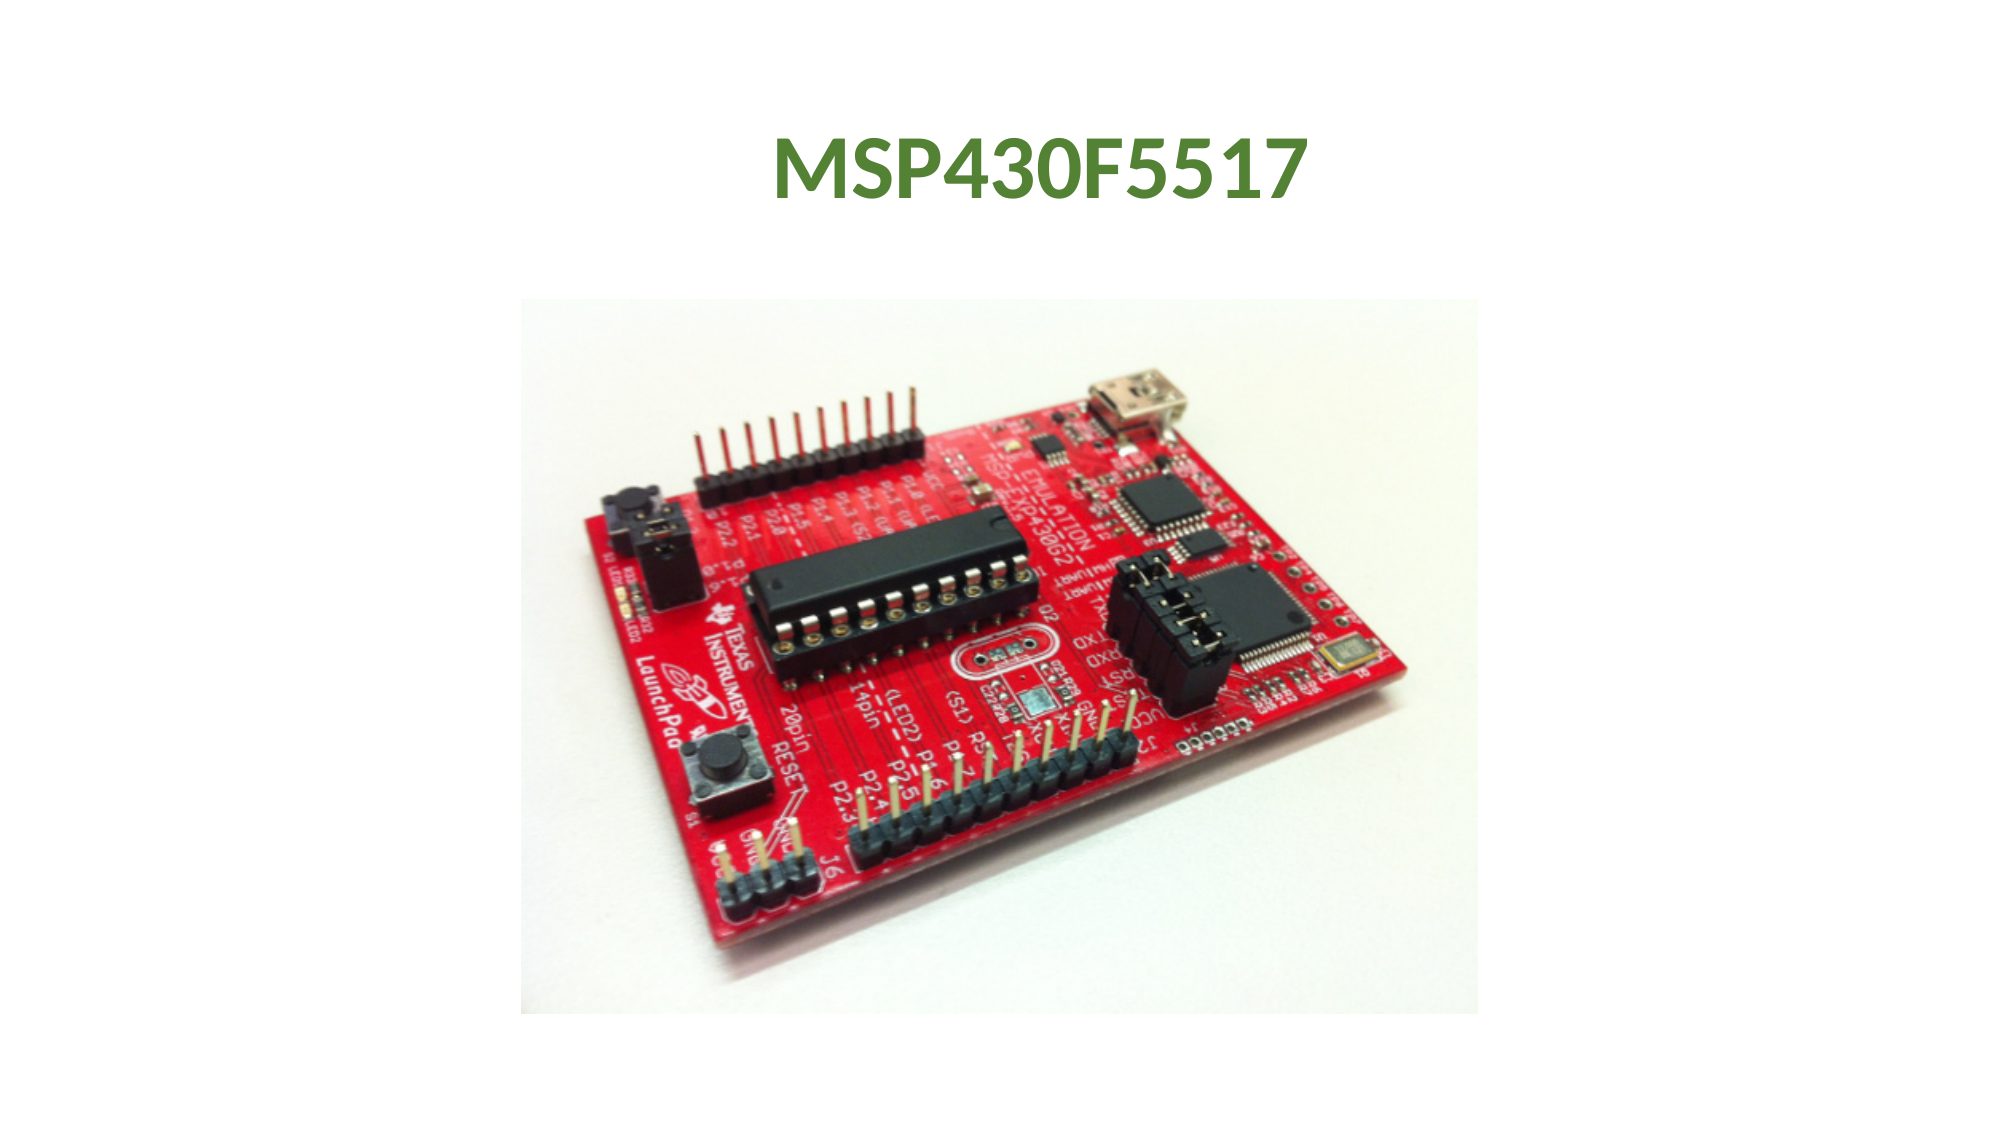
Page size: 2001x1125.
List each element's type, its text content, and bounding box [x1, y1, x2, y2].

title MSP430F5517 [137, 59, 1863, 278]
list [521, 299, 1478, 1014]
